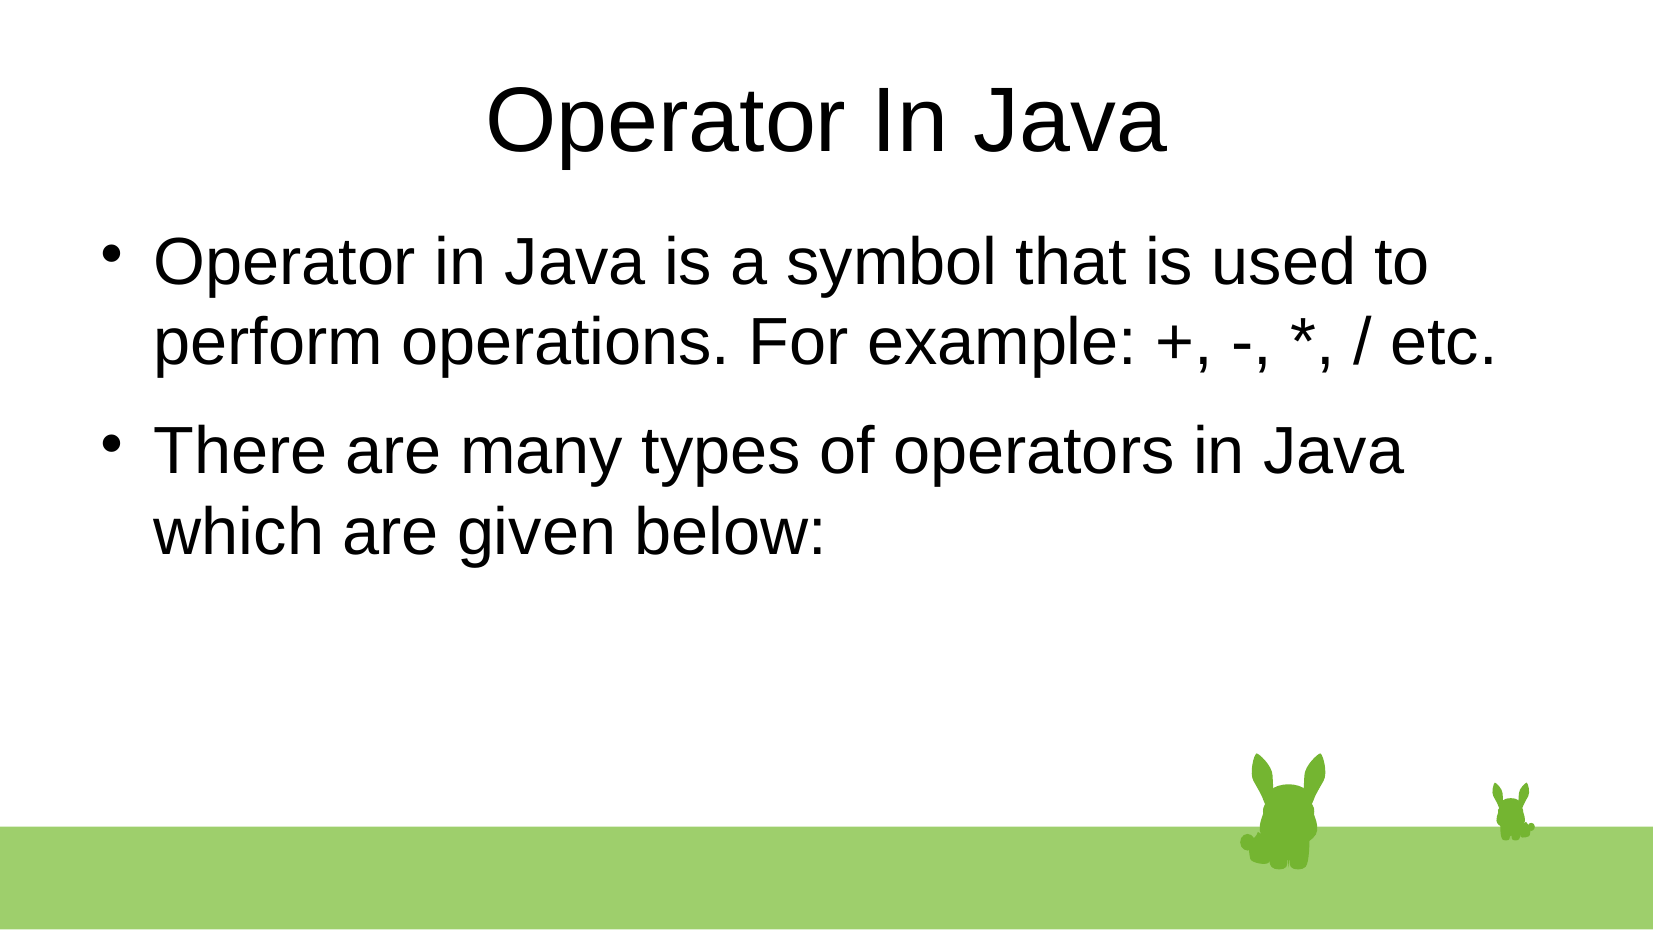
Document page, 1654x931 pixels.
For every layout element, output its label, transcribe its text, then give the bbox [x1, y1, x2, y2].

title Operator In Java [82, 37, 1571, 192]
list Operator in Java is a symbol that is used to perform operations. For example: +, -, *, / etc. There are many types of operators in Java which are given below: [82, 217, 1571, 757]
